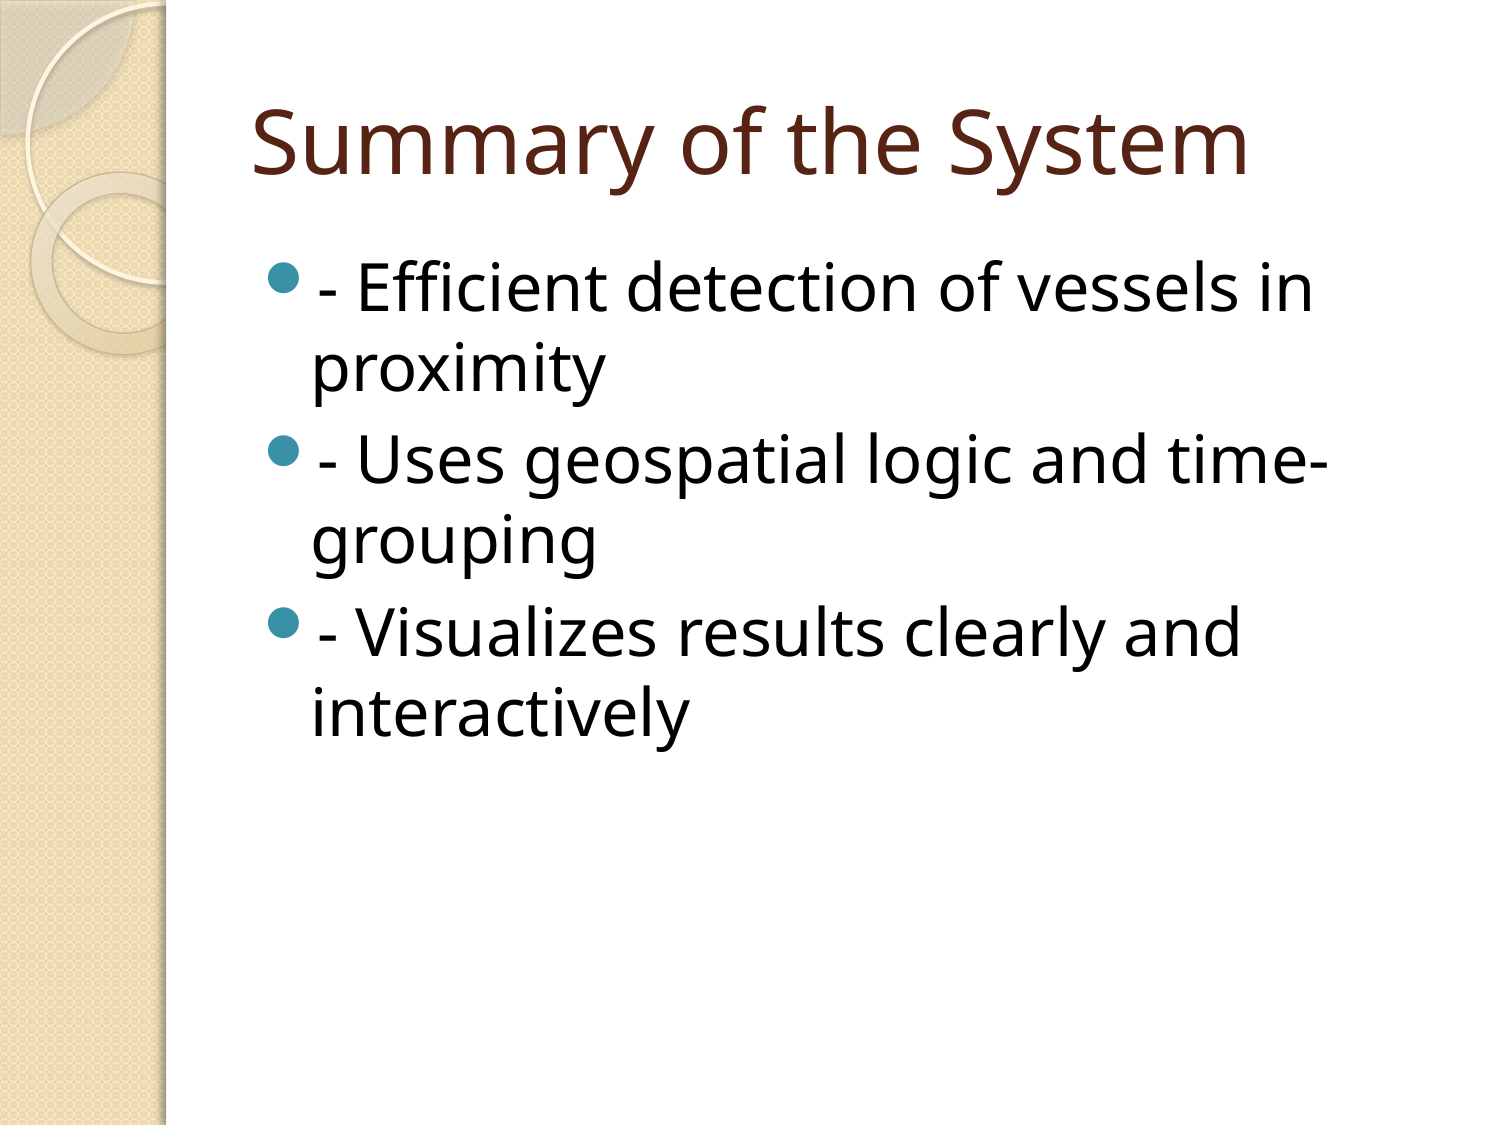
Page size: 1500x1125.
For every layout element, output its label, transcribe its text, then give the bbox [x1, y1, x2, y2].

list - Efficient detection of vessels in proximity - Uses geospatial logic and time-grouping - Visualizes results clearly and interactively [235, 237, 1466, 1025]
title Summary of the System [235, 45, 1466, 233]
